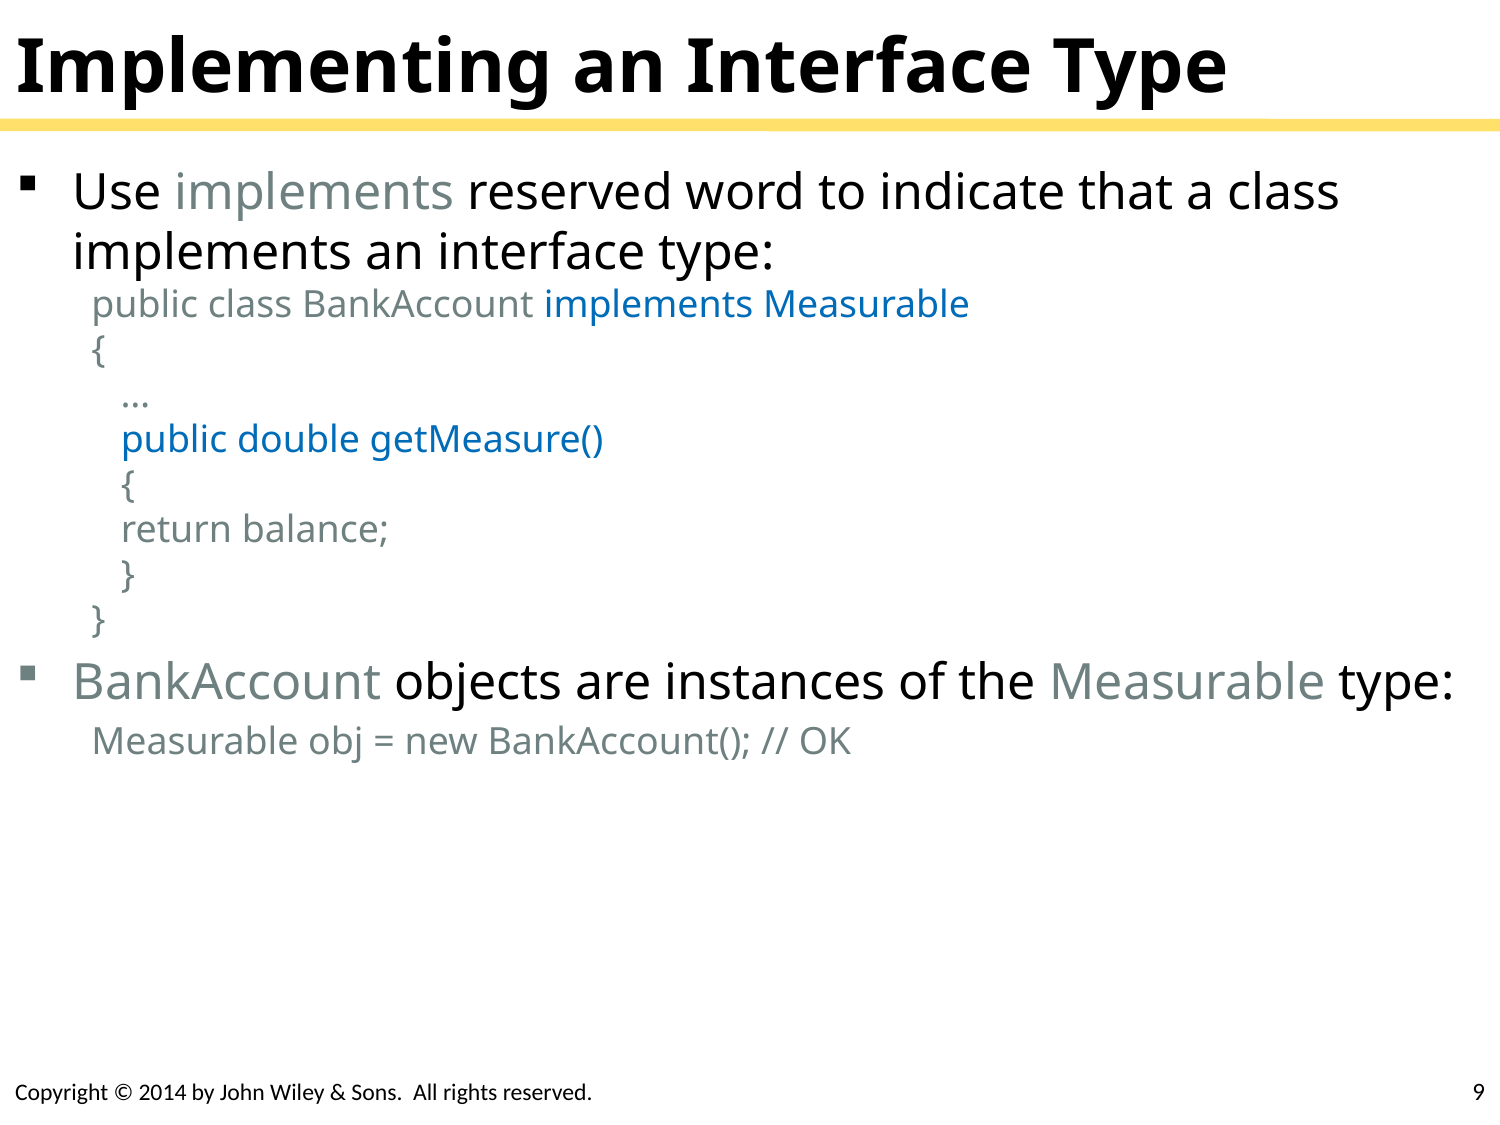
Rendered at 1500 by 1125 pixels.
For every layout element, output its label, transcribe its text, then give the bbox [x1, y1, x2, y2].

list Use implements reserved word to indicate that a class implements an interface type: public class BankAccount implements Measurable { … public double getMeasure() { return balance; } } BankAccount objects are instances of the Measurable type: Measurable obj = new BankAccount(); // OK [1, 152, 1500, 1063]
title Implementing an Interface Type [1, 0, 1500, 125]
